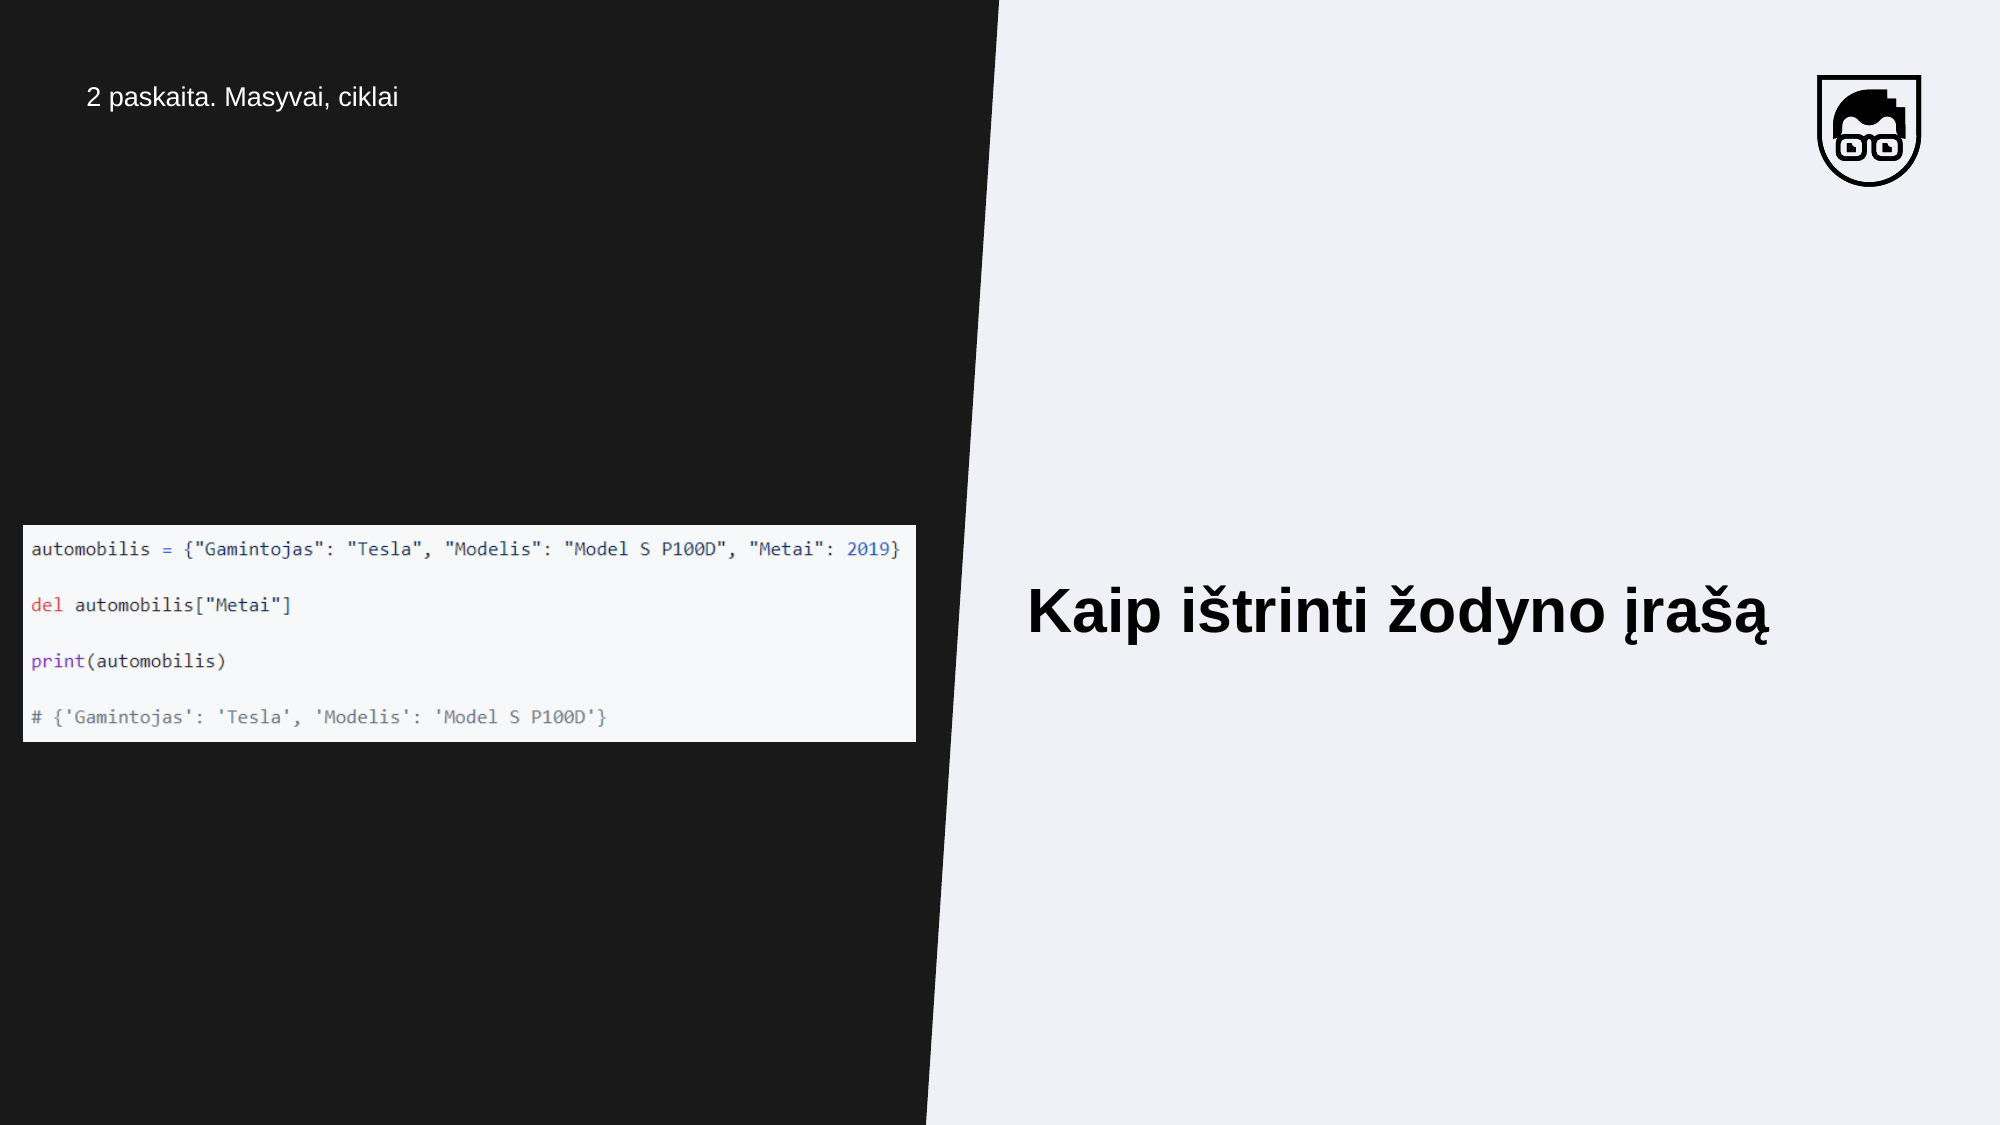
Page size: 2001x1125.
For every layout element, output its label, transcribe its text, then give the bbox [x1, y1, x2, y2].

text_box 2 paskaita. Masyvai, ciklai [78, 75, 1000, 120]
picture [23, 524, 916, 742]
text_box Kaip ištrinti žodyno įrašą [1020, 571, 1977, 654]
